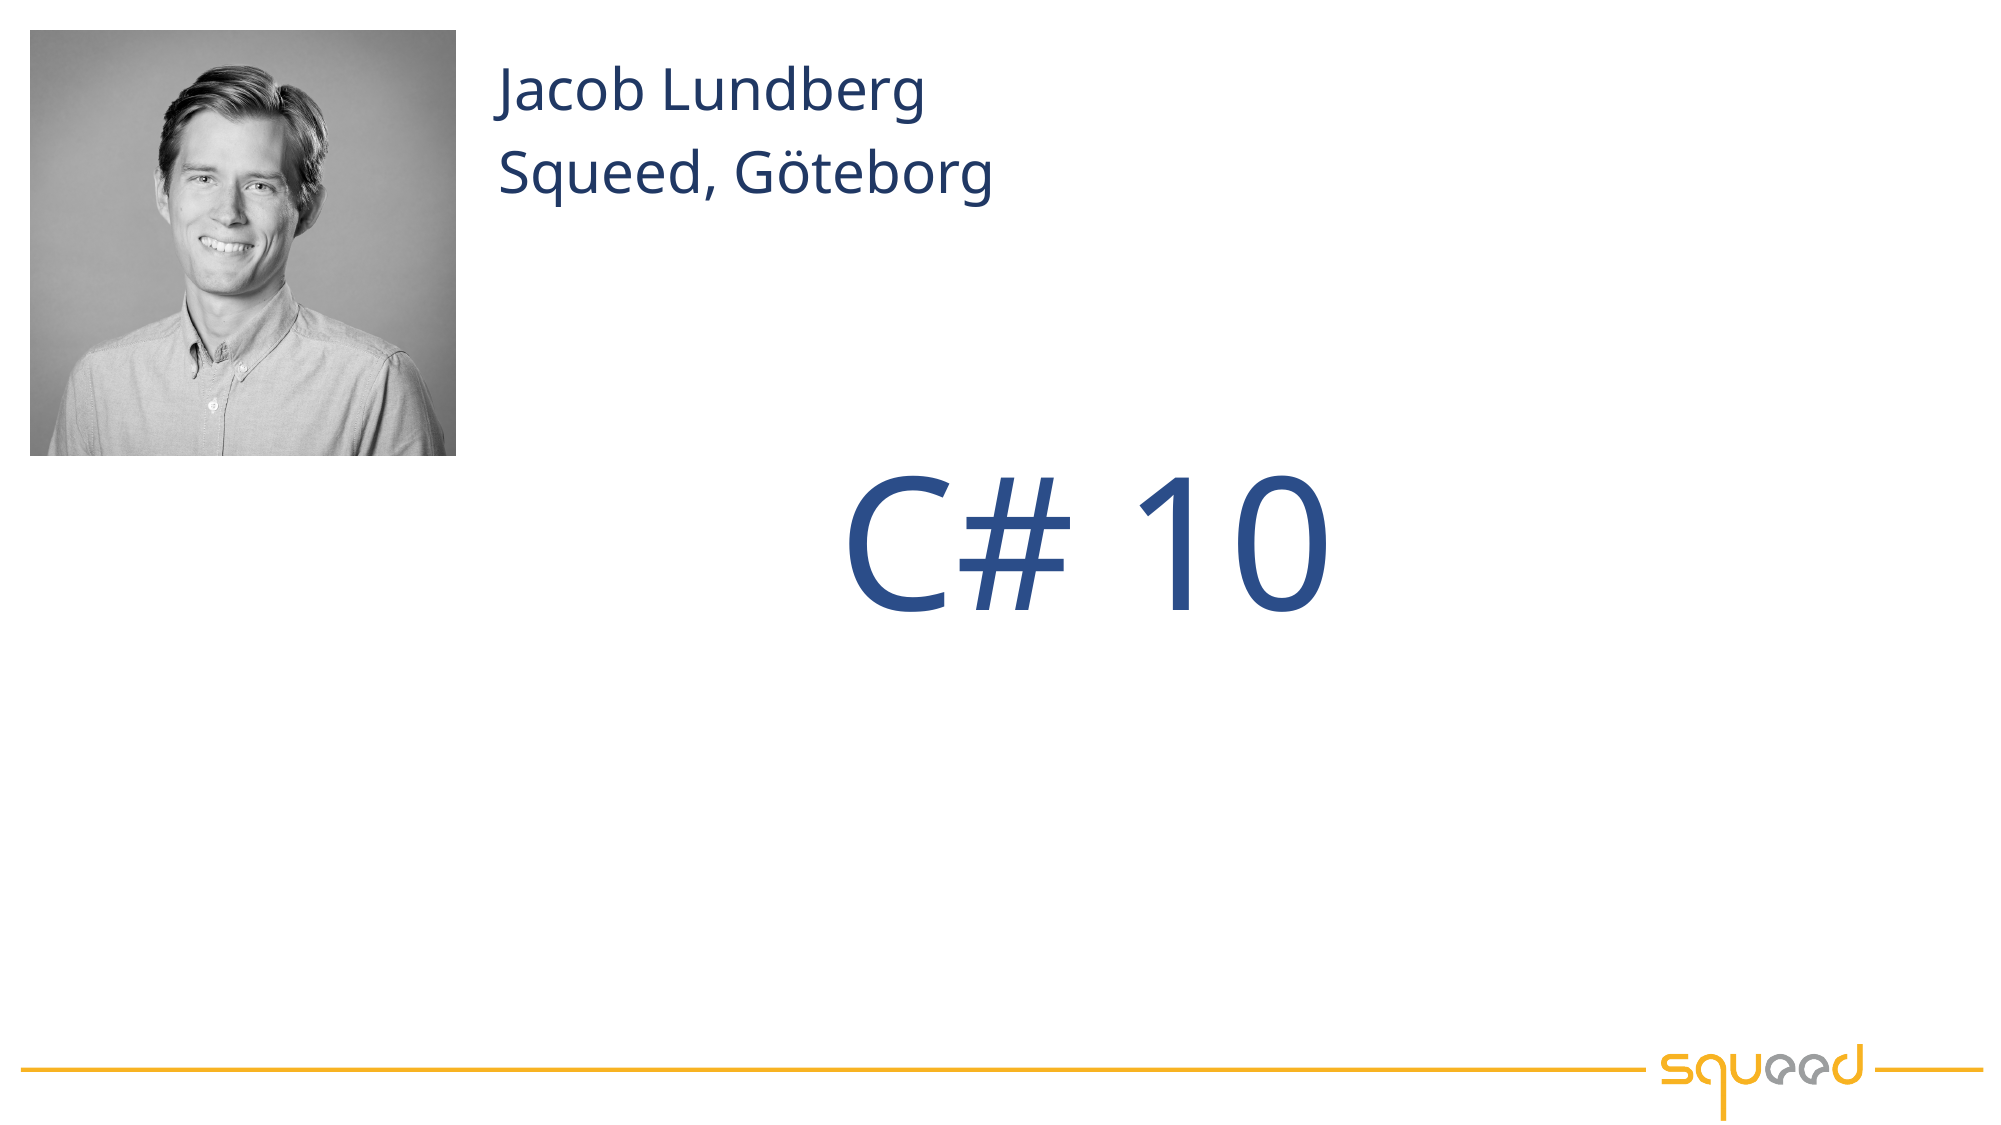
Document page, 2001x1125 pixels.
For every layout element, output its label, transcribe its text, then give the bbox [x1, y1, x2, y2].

subtitle Jacob Lundberg Squeed, Göteborg [483, 30, 1028, 247]
title C# 10 [294, 416, 1881, 809]
picture [1661, 1044, 1863, 1121]
picture [30, 30, 456, 456]
